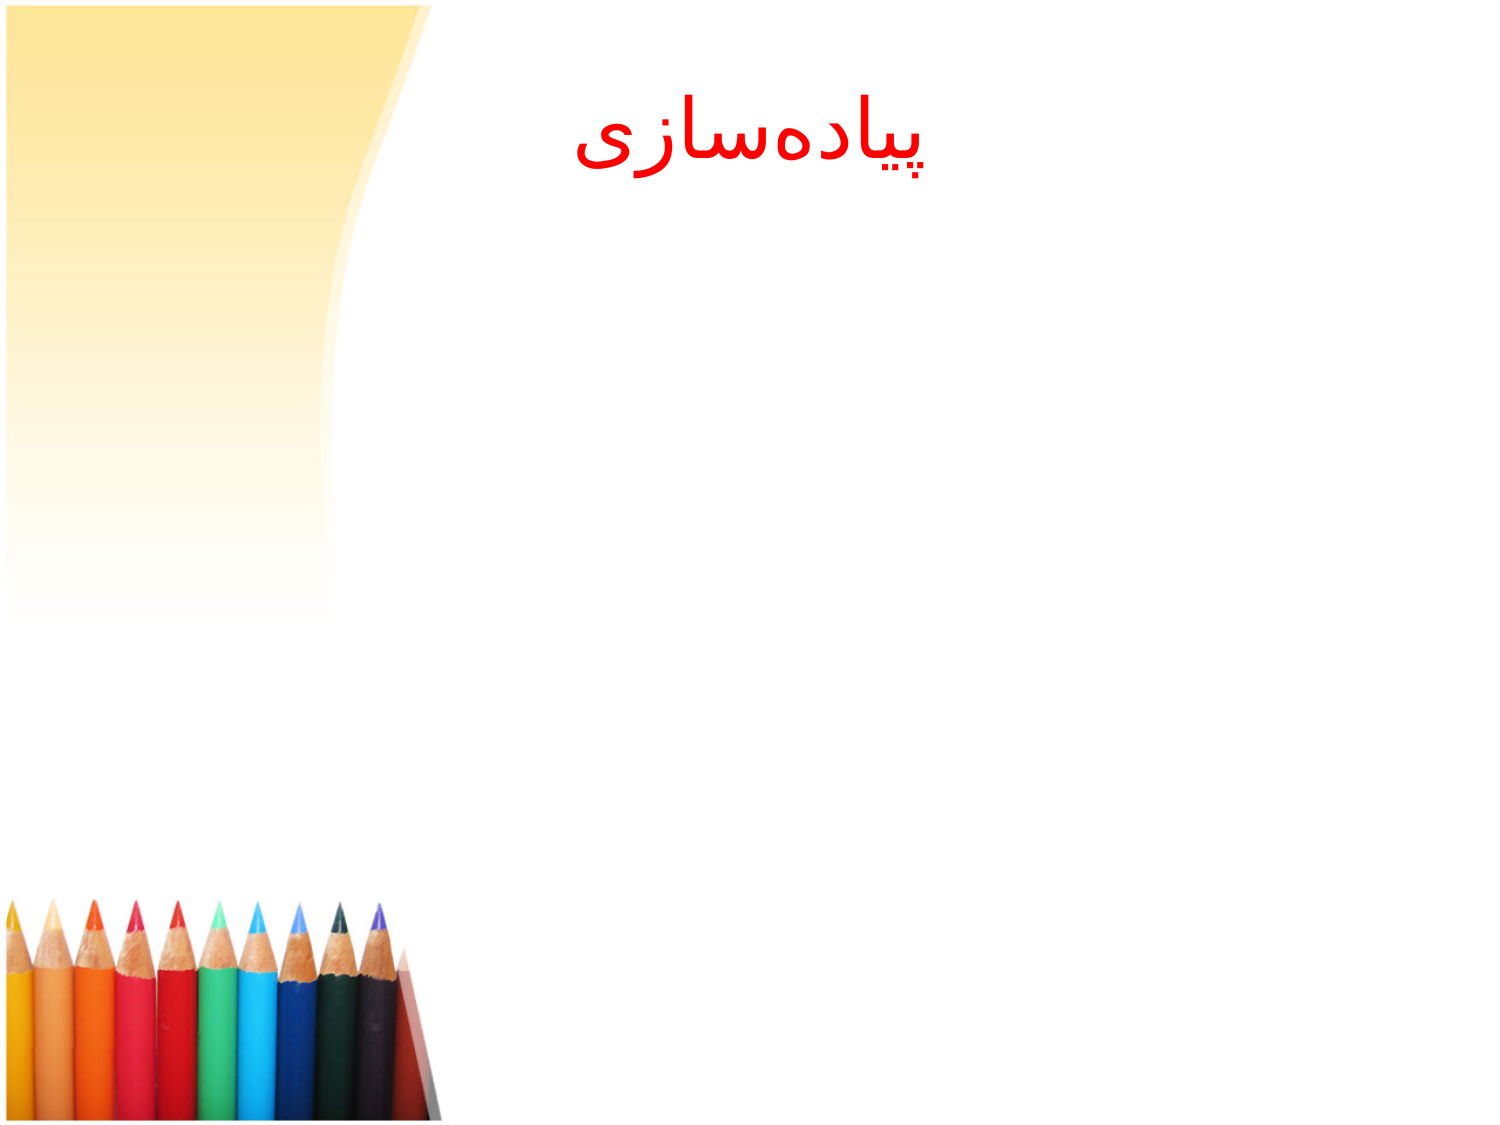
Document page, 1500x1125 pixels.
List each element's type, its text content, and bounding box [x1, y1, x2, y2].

title پیاده‌سازی [74, 49, 1426, 201]
picture [0, 0, 1500, 1125]
